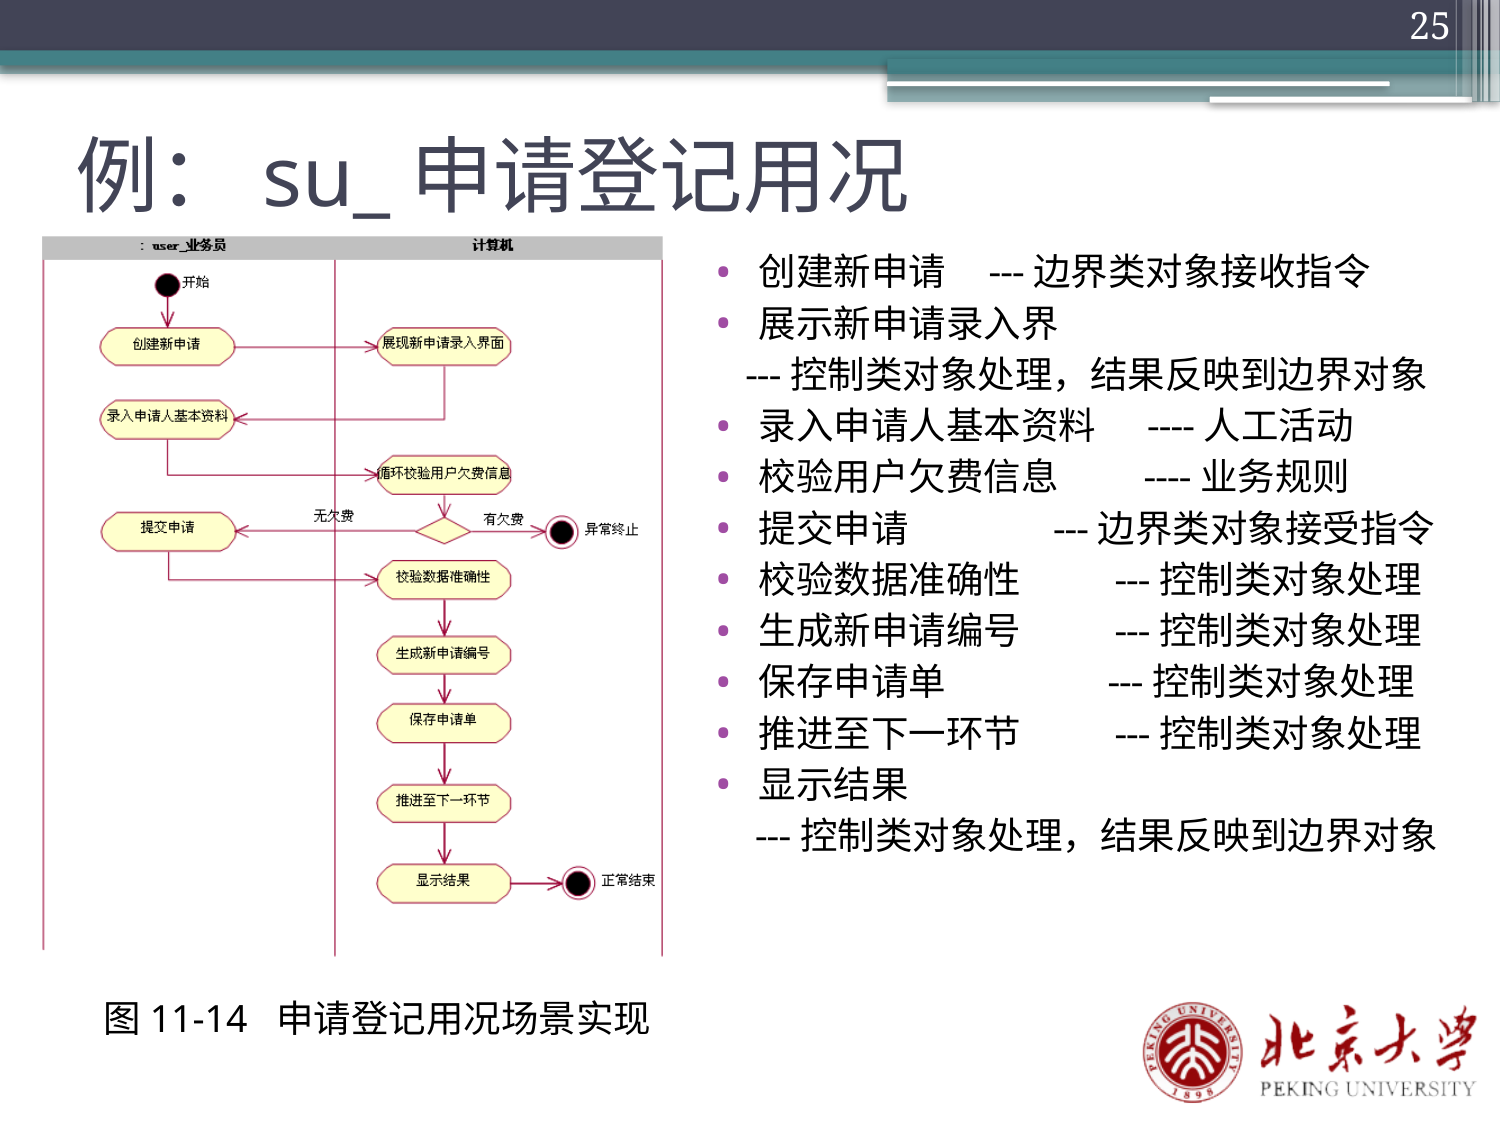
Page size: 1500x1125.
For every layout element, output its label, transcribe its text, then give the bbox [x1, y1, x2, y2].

slide_number 25 [1340, 0, 1466, 61]
picture [1140, 973, 1480, 1106]
text_box 图11-14 申请登记用况场景实现 [88, 987, 711, 1048]
list 创建新申请 ---边界类对象接收指令 展示新申请录入界 ---控制类对象处理，结果反映到边界对象 录入申请人基本资料 ----人工活动 校验用户欠费信息 ----业务规则 提交申请 ---边界类对象接受指令 校验数据准确性 ---控制类对象处理 生成新申请编号 ---控制类对象处理 保存申请单 ---控制类对象处理 推进至下一环节 ---控制类对象处理 显示结果 ---控制类对象处理，结果反映到边界对象 [683, 240, 1466, 1012]
picture [40, 233, 665, 958]
title 例：su_申请登记用况 [60, 85, 1411, 261]
